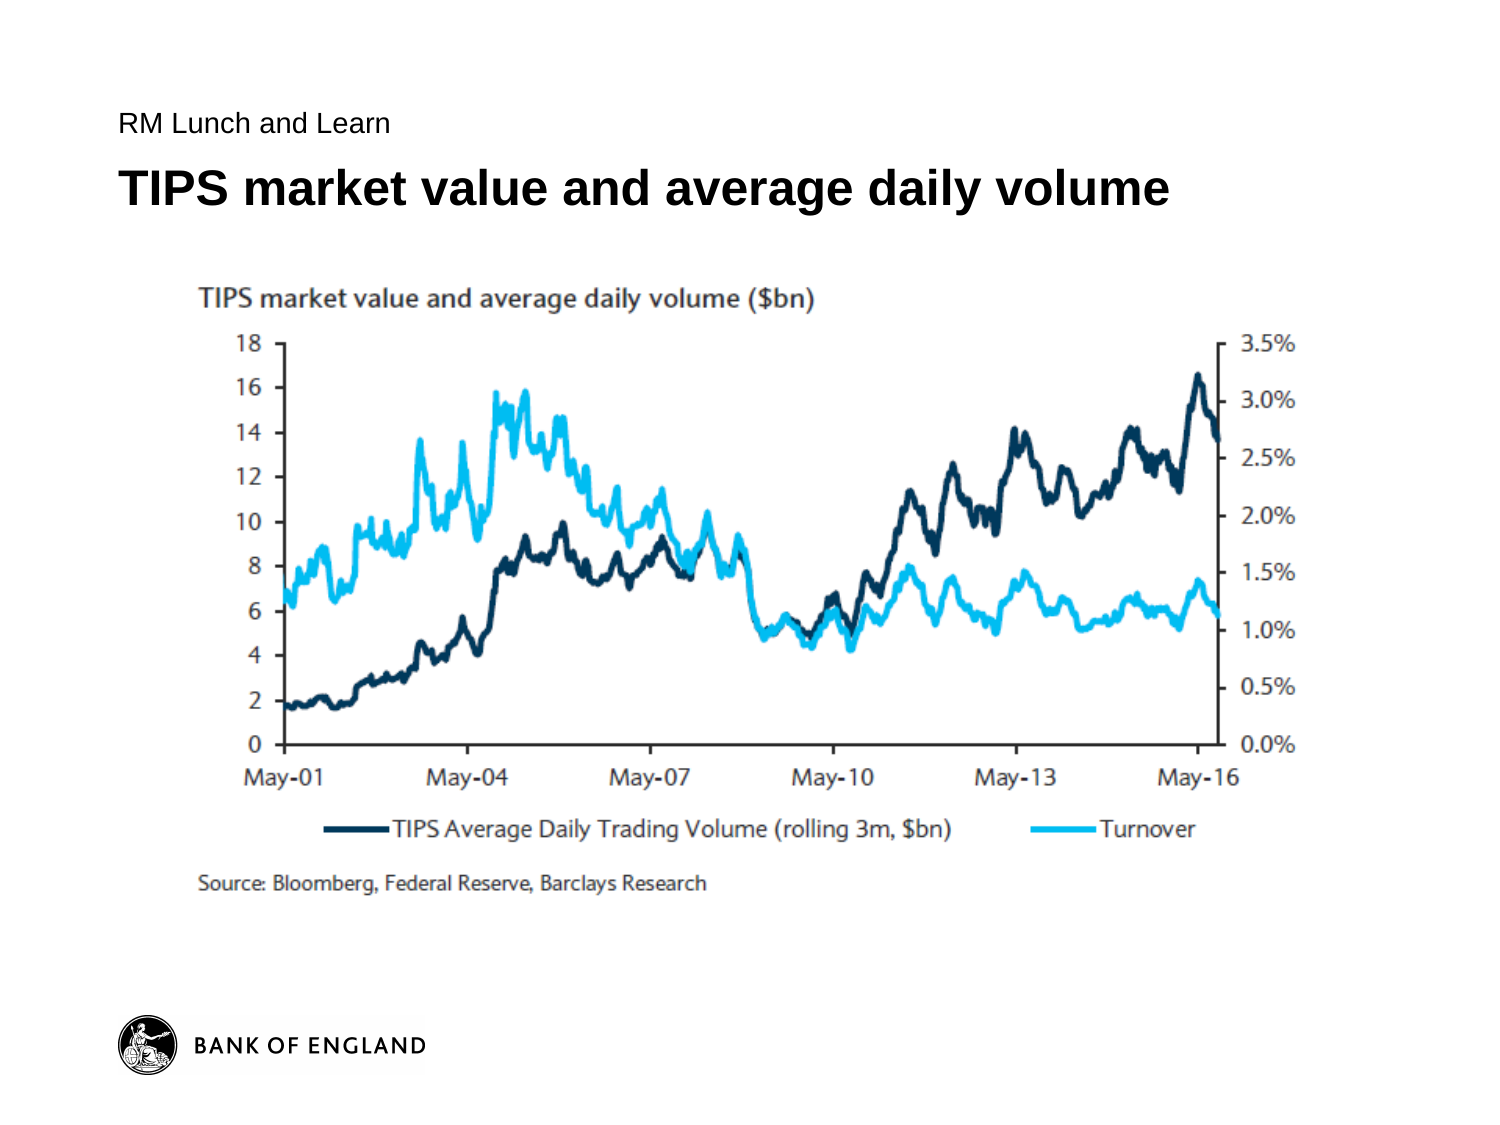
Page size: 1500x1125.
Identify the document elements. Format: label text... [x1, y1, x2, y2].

title TIPS market value and average daily volume [102, 152, 1395, 227]
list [180, 275, 1317, 908]
slide_number RM Lunch and Learn [102, 96, 1395, 152]
picture [118, 1015, 425, 1075]
